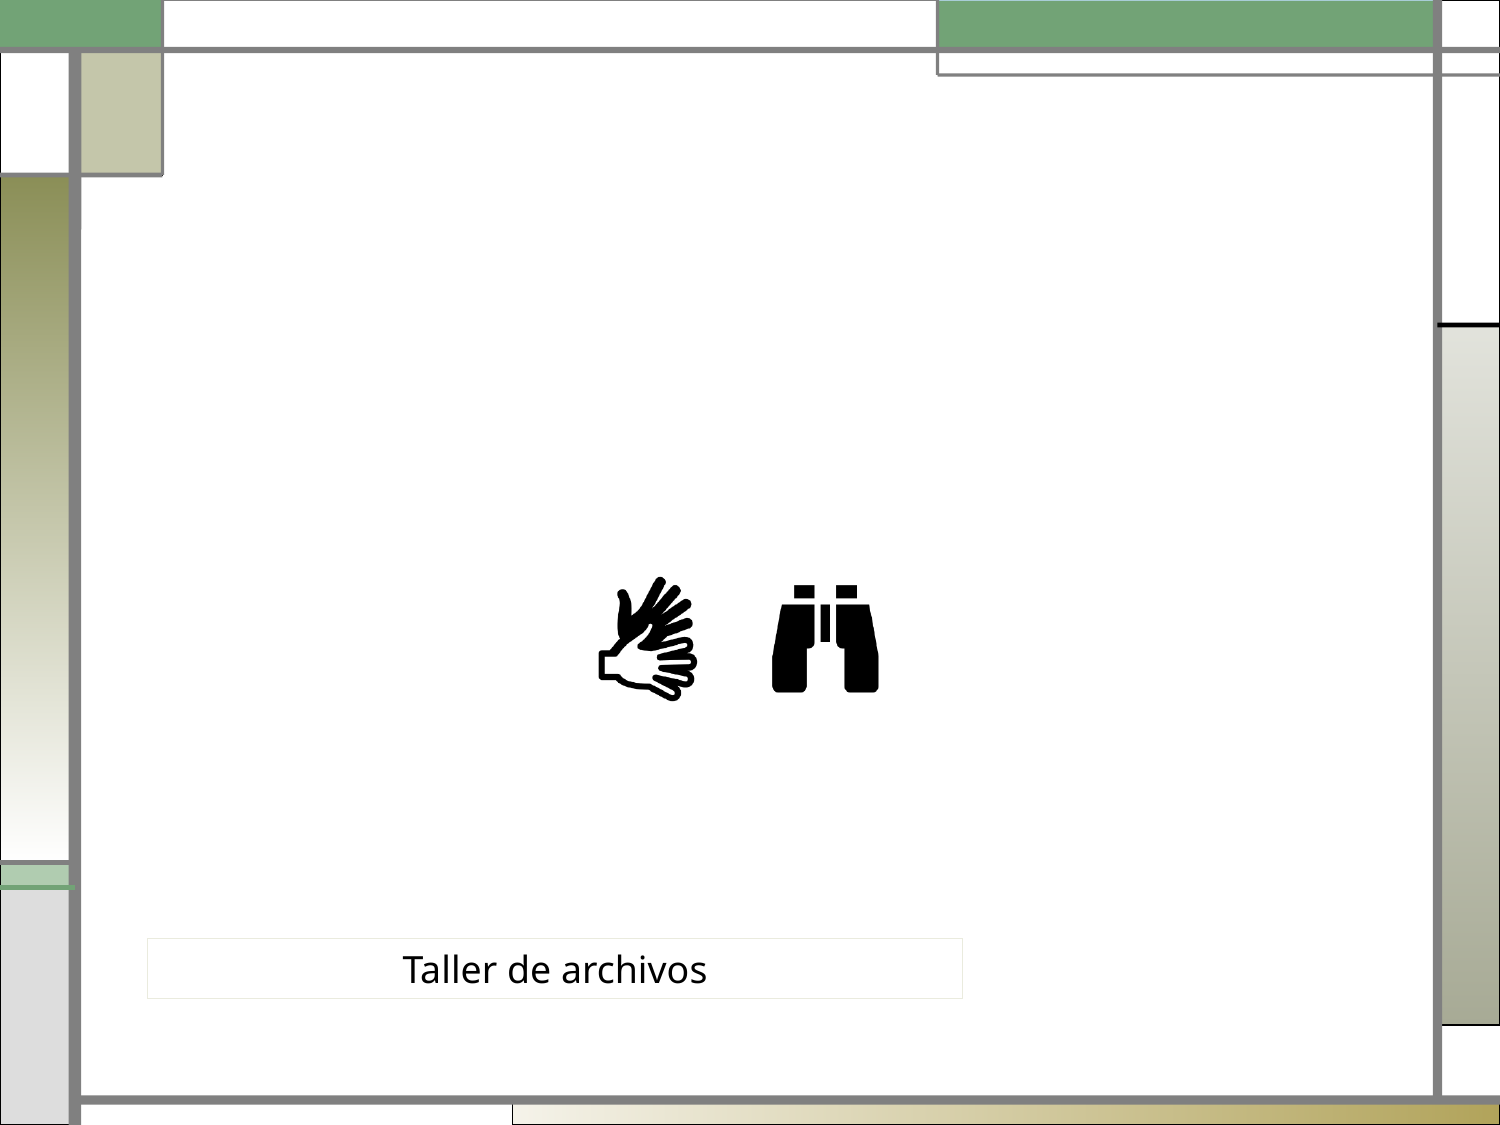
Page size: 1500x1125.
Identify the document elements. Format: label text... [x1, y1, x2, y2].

text_box Taller de archivos [147, 938, 963, 999]
picture [749, 563, 900, 714]
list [572, 563, 723, 714]
